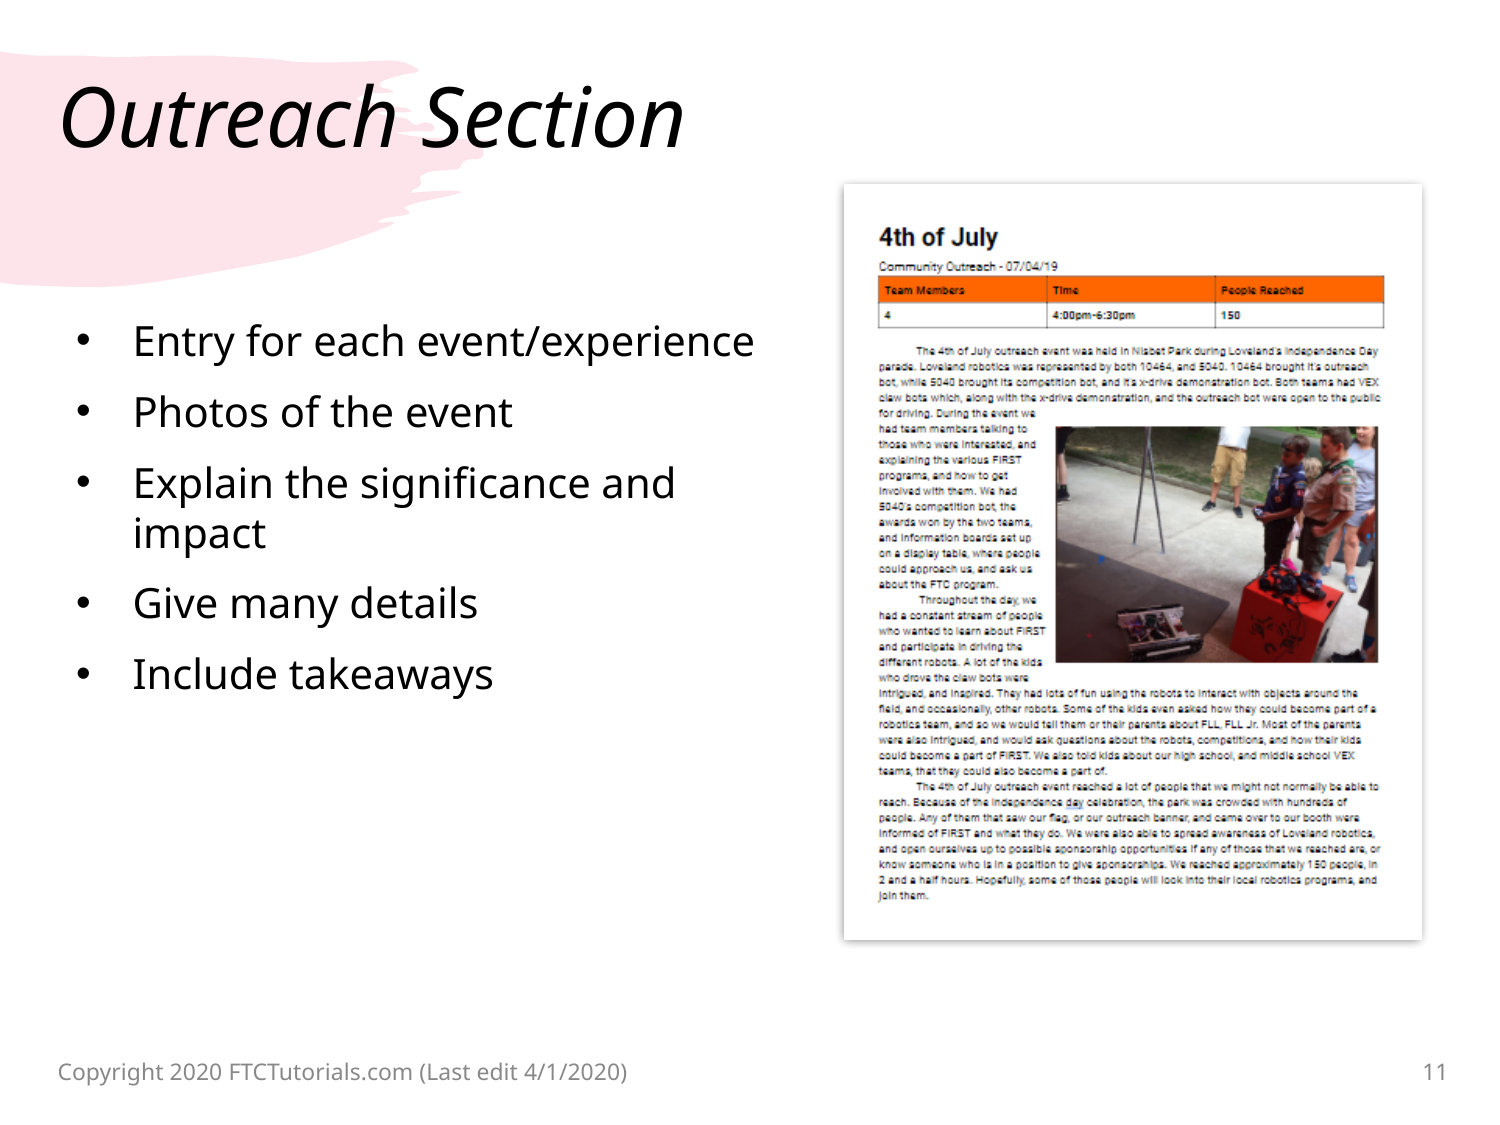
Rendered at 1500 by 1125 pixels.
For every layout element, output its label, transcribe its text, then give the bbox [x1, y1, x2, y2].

title Outreach Section [42, 59, 1464, 182]
picture [844, 184, 1422, 941]
footer Copyright 2020 FTCTutorials.com (Last edit 4/1/2020) [42, 1042, 718, 1103]
list Entry for each event/experience Photos of the event Explain the significance and impact Give many details Include takeaways [42, 307, 809, 1030]
slide_number 11 [1378, 1042, 1464, 1103]
